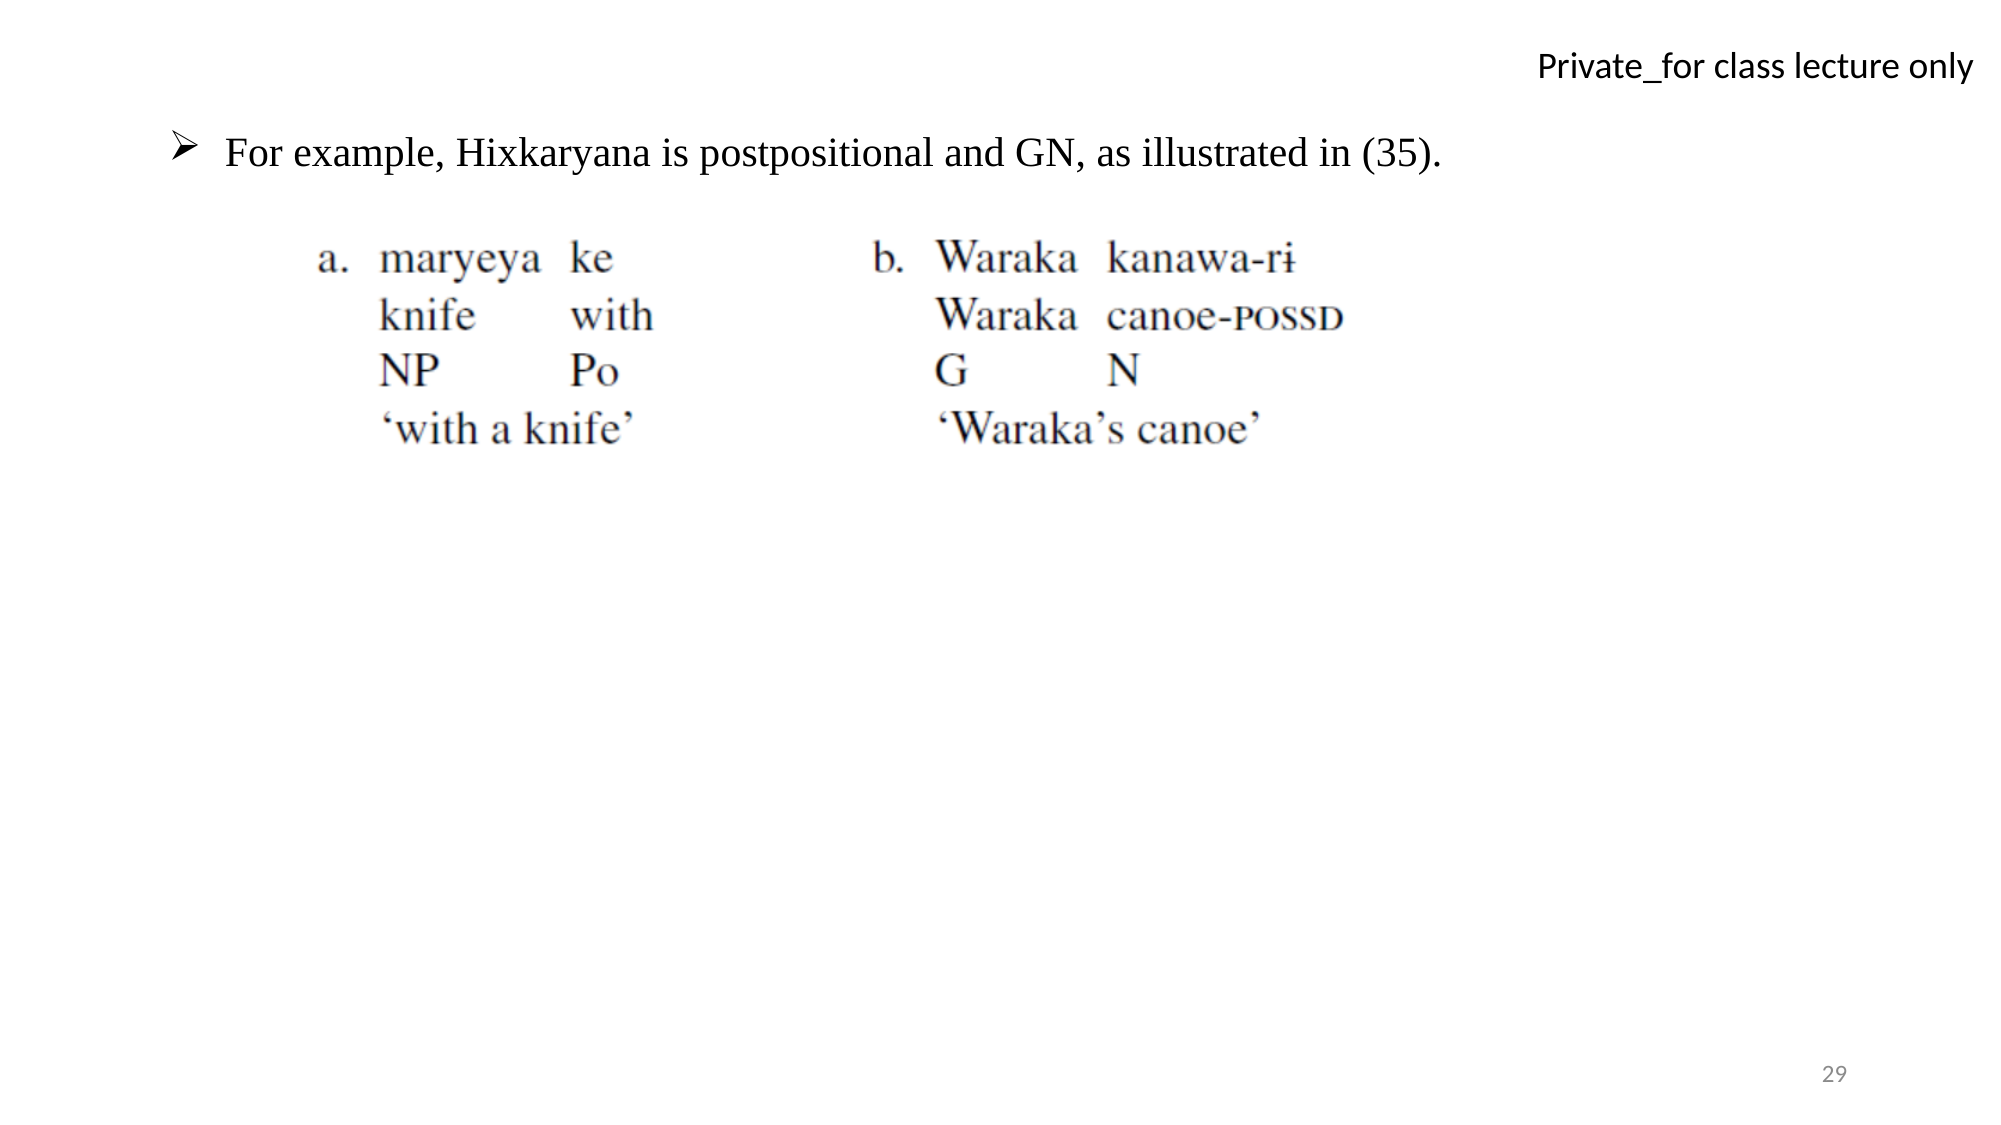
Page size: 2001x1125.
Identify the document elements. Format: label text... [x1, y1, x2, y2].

subtitle For example, Hixkaryana is postpositional and GN, as illustrated in (35). [153, 92, 1988, 1043]
picture [301, 226, 1373, 483]
slide_number 29 [1412, 1042, 1863, 1103]
